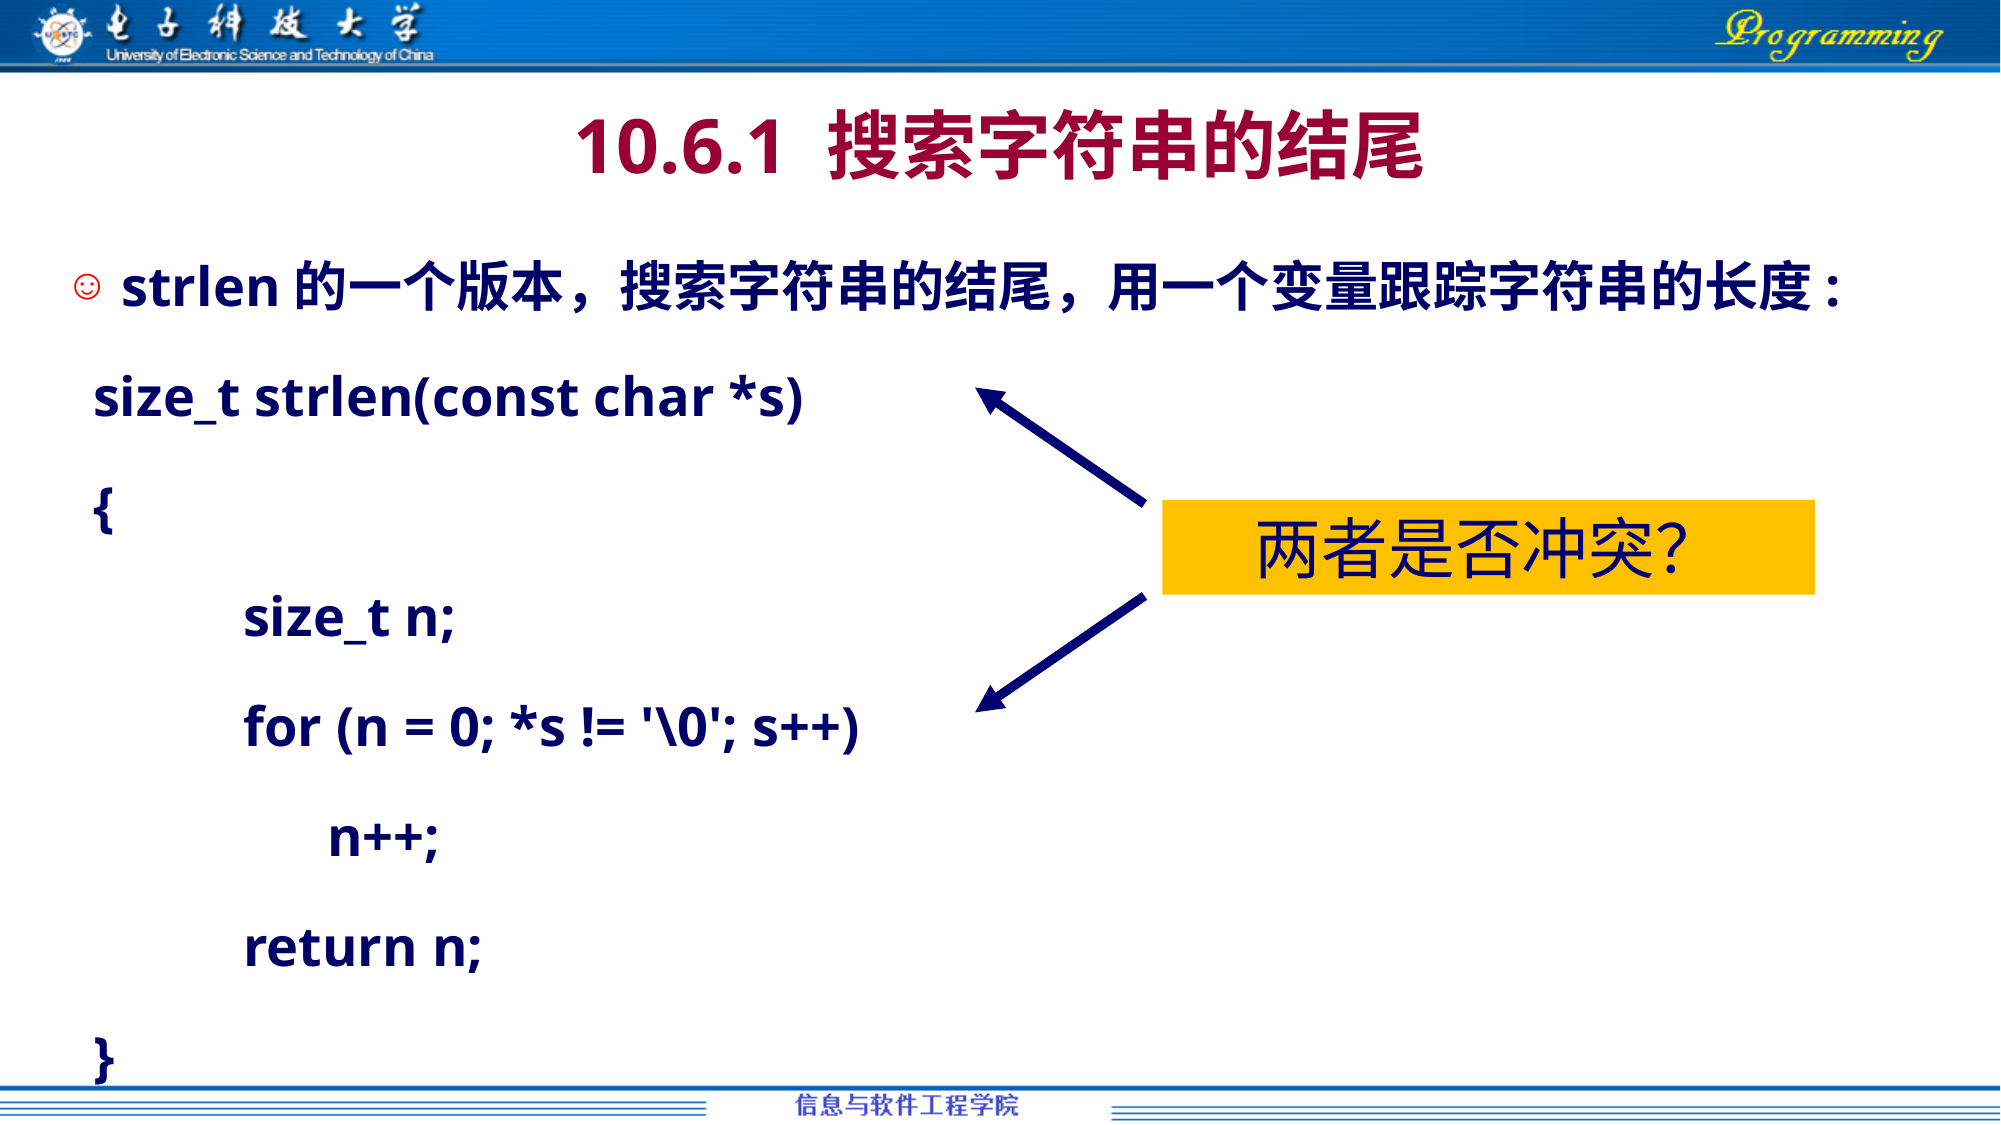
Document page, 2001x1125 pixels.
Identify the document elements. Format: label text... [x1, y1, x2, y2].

picture [0, 0, 2001, 1125]
list strlen的一个版本，搜索字符串的结尾，用一个变量跟踪字符串的长度: size_t strlen(const char *s) { size_t n; for (n = 0; *s != '\0'; s++) n++; return n; } [50, 212, 1934, 1063]
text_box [974, 387, 1816, 713]
title 10.6.1 搜索字符串的结尾 [150, 87, 1850, 200]
